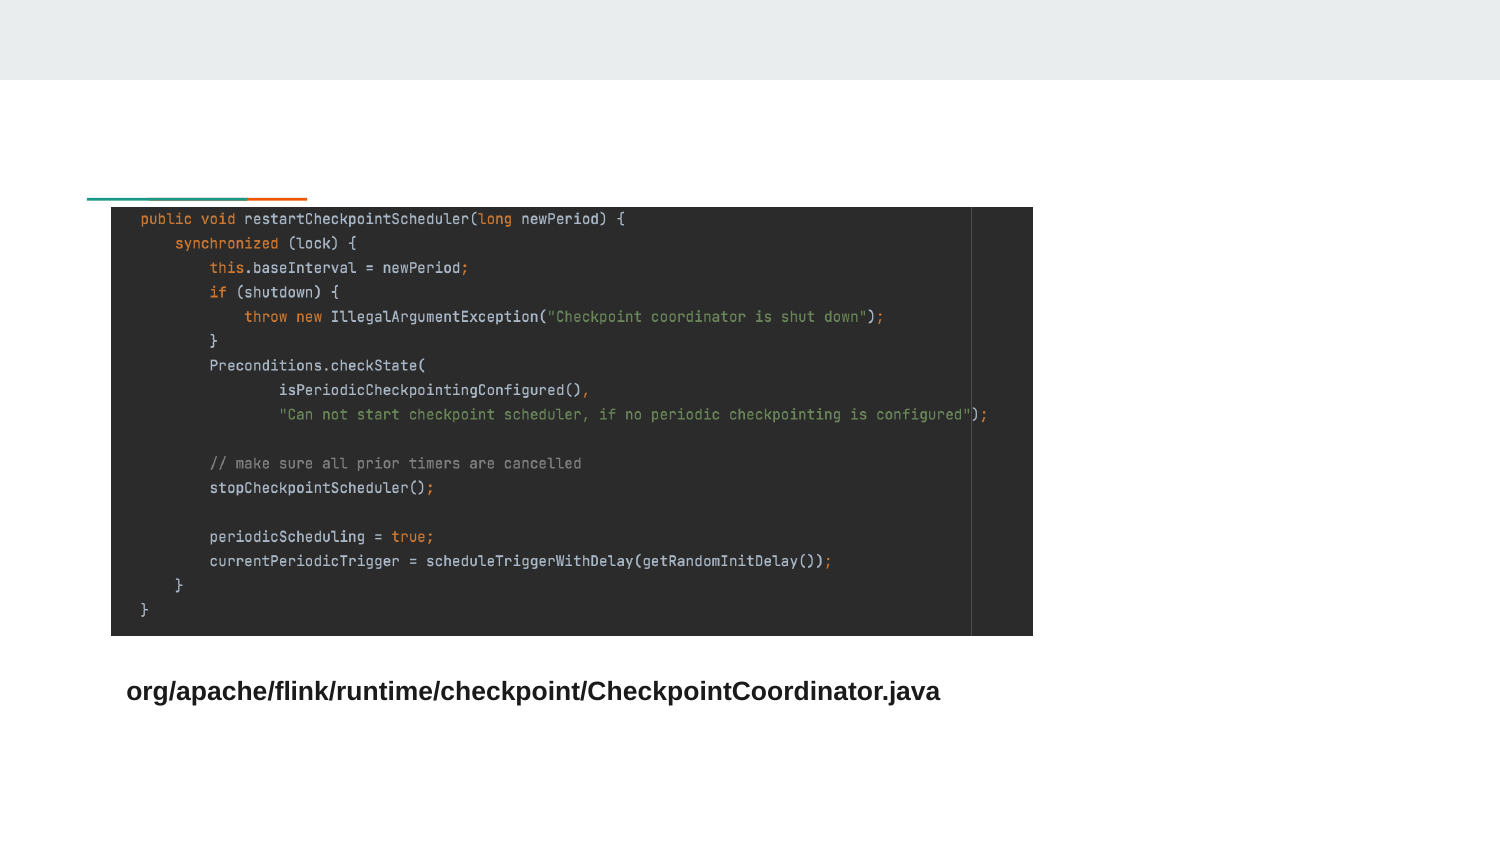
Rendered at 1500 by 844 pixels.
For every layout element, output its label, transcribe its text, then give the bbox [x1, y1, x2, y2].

picture [110, 207, 1033, 637]
list org/apache/flink/runtime/checkpoint/CheckpointCoordinator.java [111, 657, 1193, 722]
